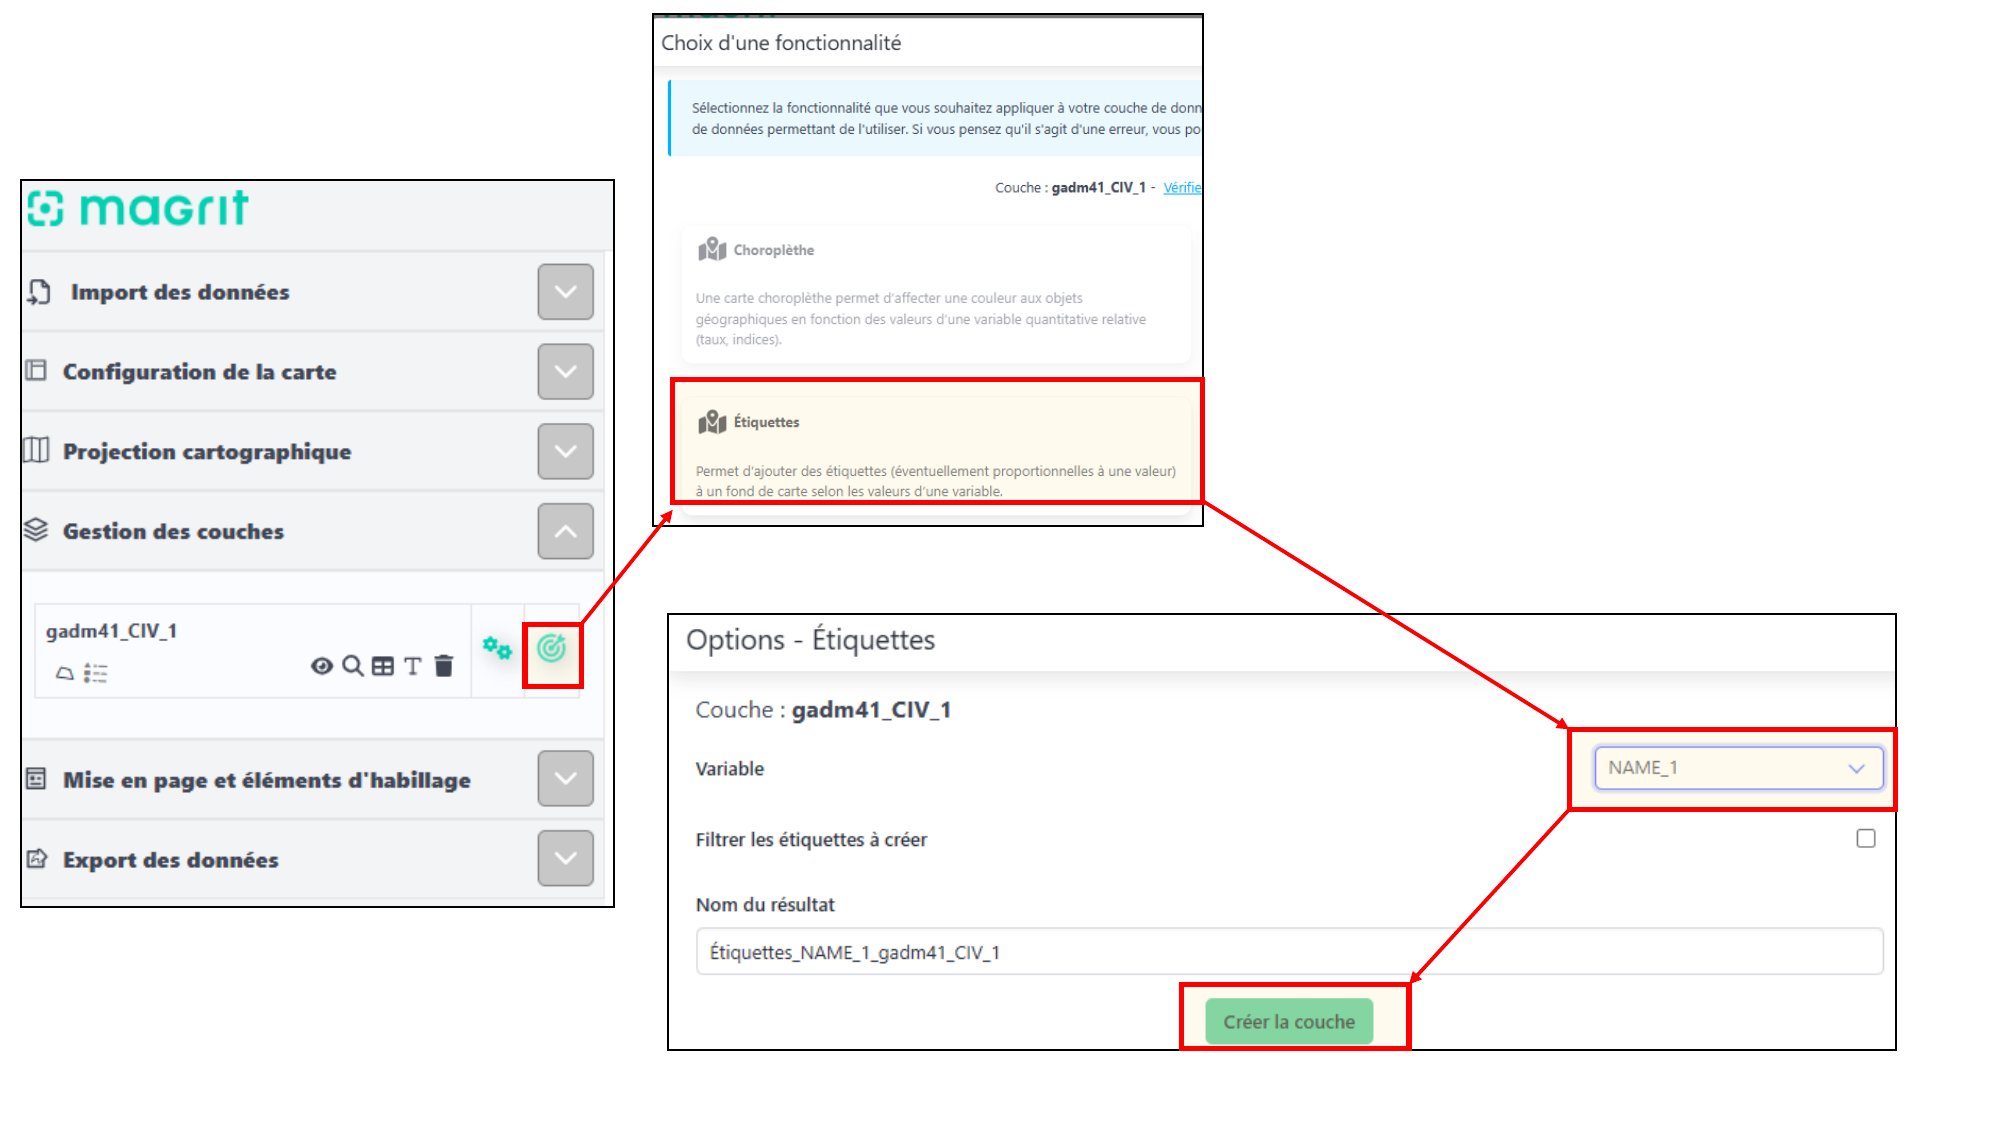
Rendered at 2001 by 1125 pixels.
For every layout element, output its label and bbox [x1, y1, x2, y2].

picture [22, 181, 613, 907]
text_box [1203, 501, 1570, 730]
text_box [1409, 809, 1570, 985]
picture [653, 14, 1203, 525]
picture [669, 614, 1896, 1049]
text_box [581, 509, 673, 625]
